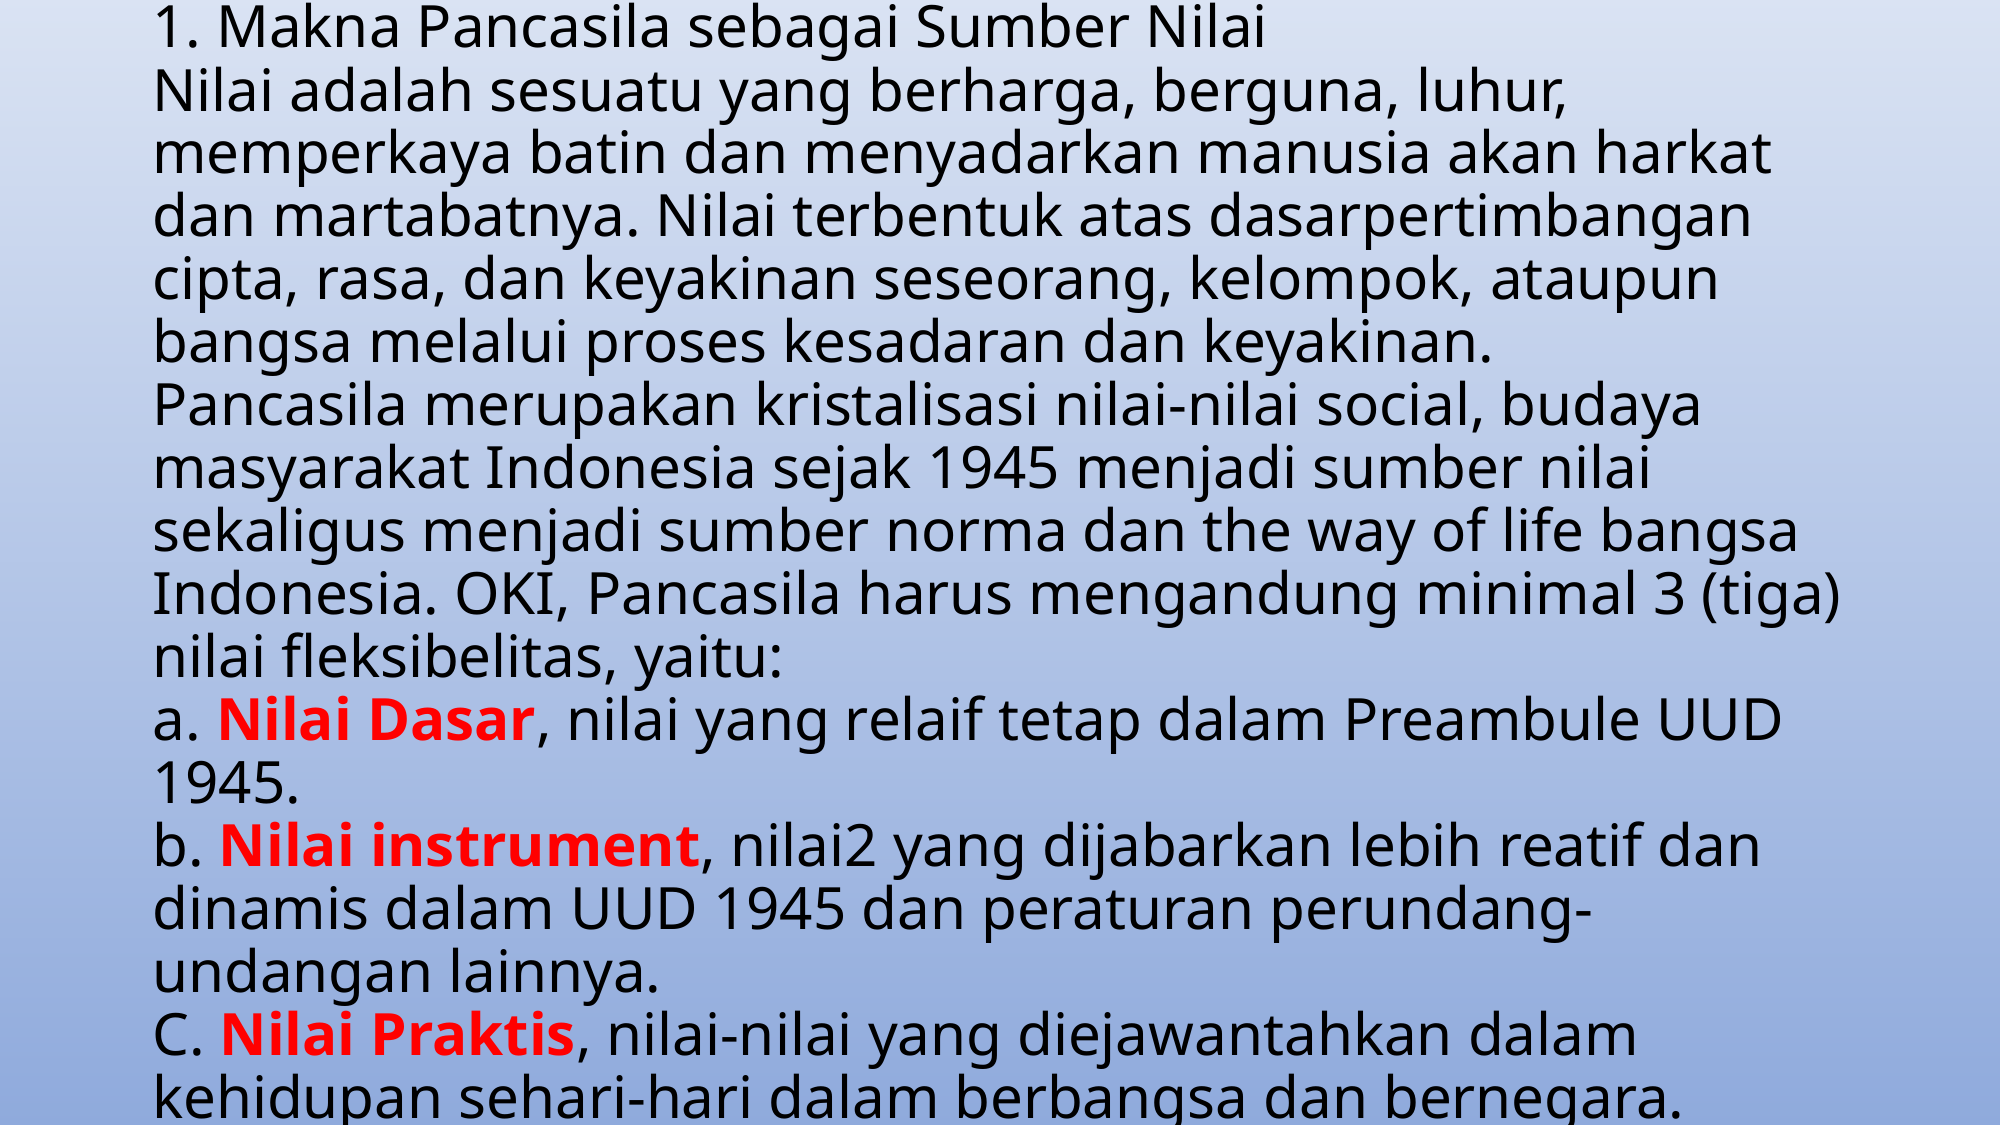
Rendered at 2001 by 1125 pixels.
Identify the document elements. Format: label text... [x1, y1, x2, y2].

title A. PANCASILA SEBAGAI SUMBER NILAI 1. Makna Pancasila sebagai Sumber Nilai Nilai adalah sesuatu yang berharga, berguna, luhur, memperkaya batin dan menyadarkan manusia akan harkat dan martabatnya. Nilai terbentuk atas dasarpertimbangan cipta, rasa, dan keyakinan seseorang, kelompok, ataupun bangsa melalui proses kesadaran dan keyakinan. Pancasila merupakan kristalisasi nilai-nilai social, budaya masyarakat Indonesia sejak 1945 menjadi sumber nilai sekaligus menjadi sumber norma dan the way of life bangsa Indonesia. OKI, Pancasila harus mengandung minimal 3 (tiga) nilai fleksibelitas, yaitu: a. Nilai Dasar, nilai yang relaif tetap dalam Preambule UUD 1945. b. Nilai instrument, nilai2 yang dijabarkan lebih reatif dan dinamis dalam UUD 1945 dan peraturan perundang-undangan lainnya. C. Nilai Praktis, nilai-nilai yang diejawantahkan dalam kehidupan sehari-hari dalam berbangsa dan bernegara. [137, 67, 1863, 999]
